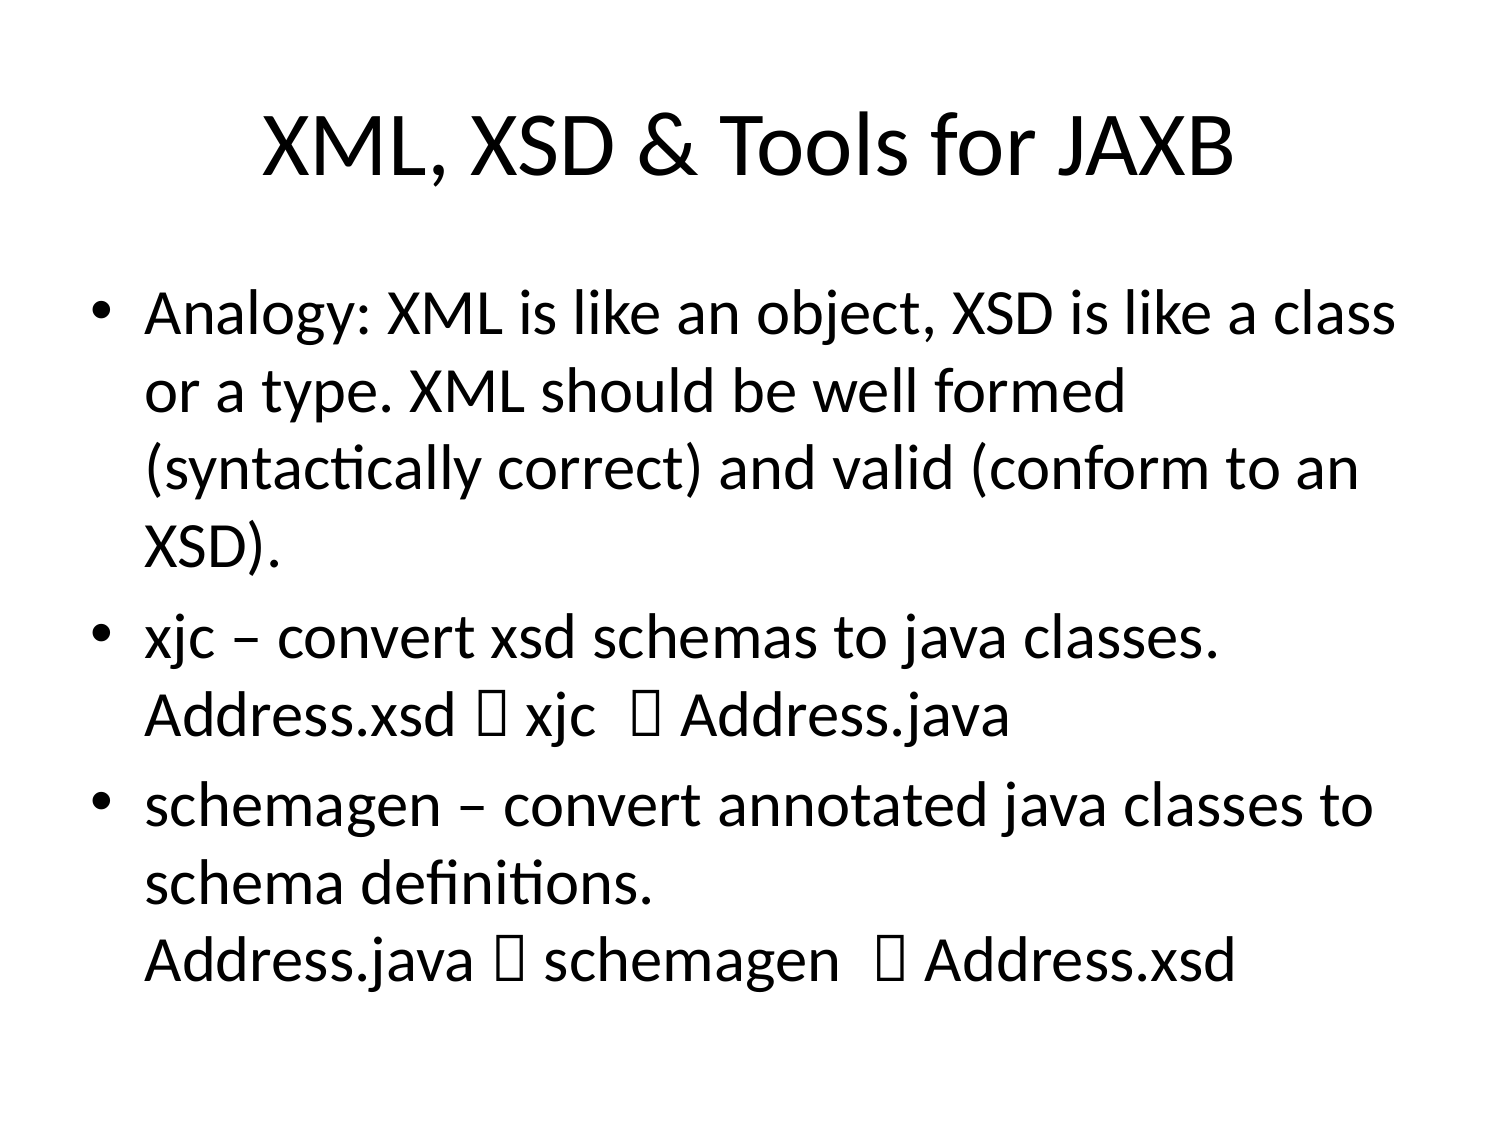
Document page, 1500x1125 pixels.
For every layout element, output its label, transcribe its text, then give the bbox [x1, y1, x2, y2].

list Analogy: XML is like an object, XSD is like a class or a type. XML should be well formed (syntactically correct) and valid (conform to an XSD). xjc – convert xsd schemas to java classes. Address.xsd  xjc  Address.java schemagen – convert annotated java classes to schema definitions. Address.java  schemagen  Address.xsd [75, 262, 1425, 1005]
title XML, XSD & Tools for JAXB [75, 45, 1425, 233]
